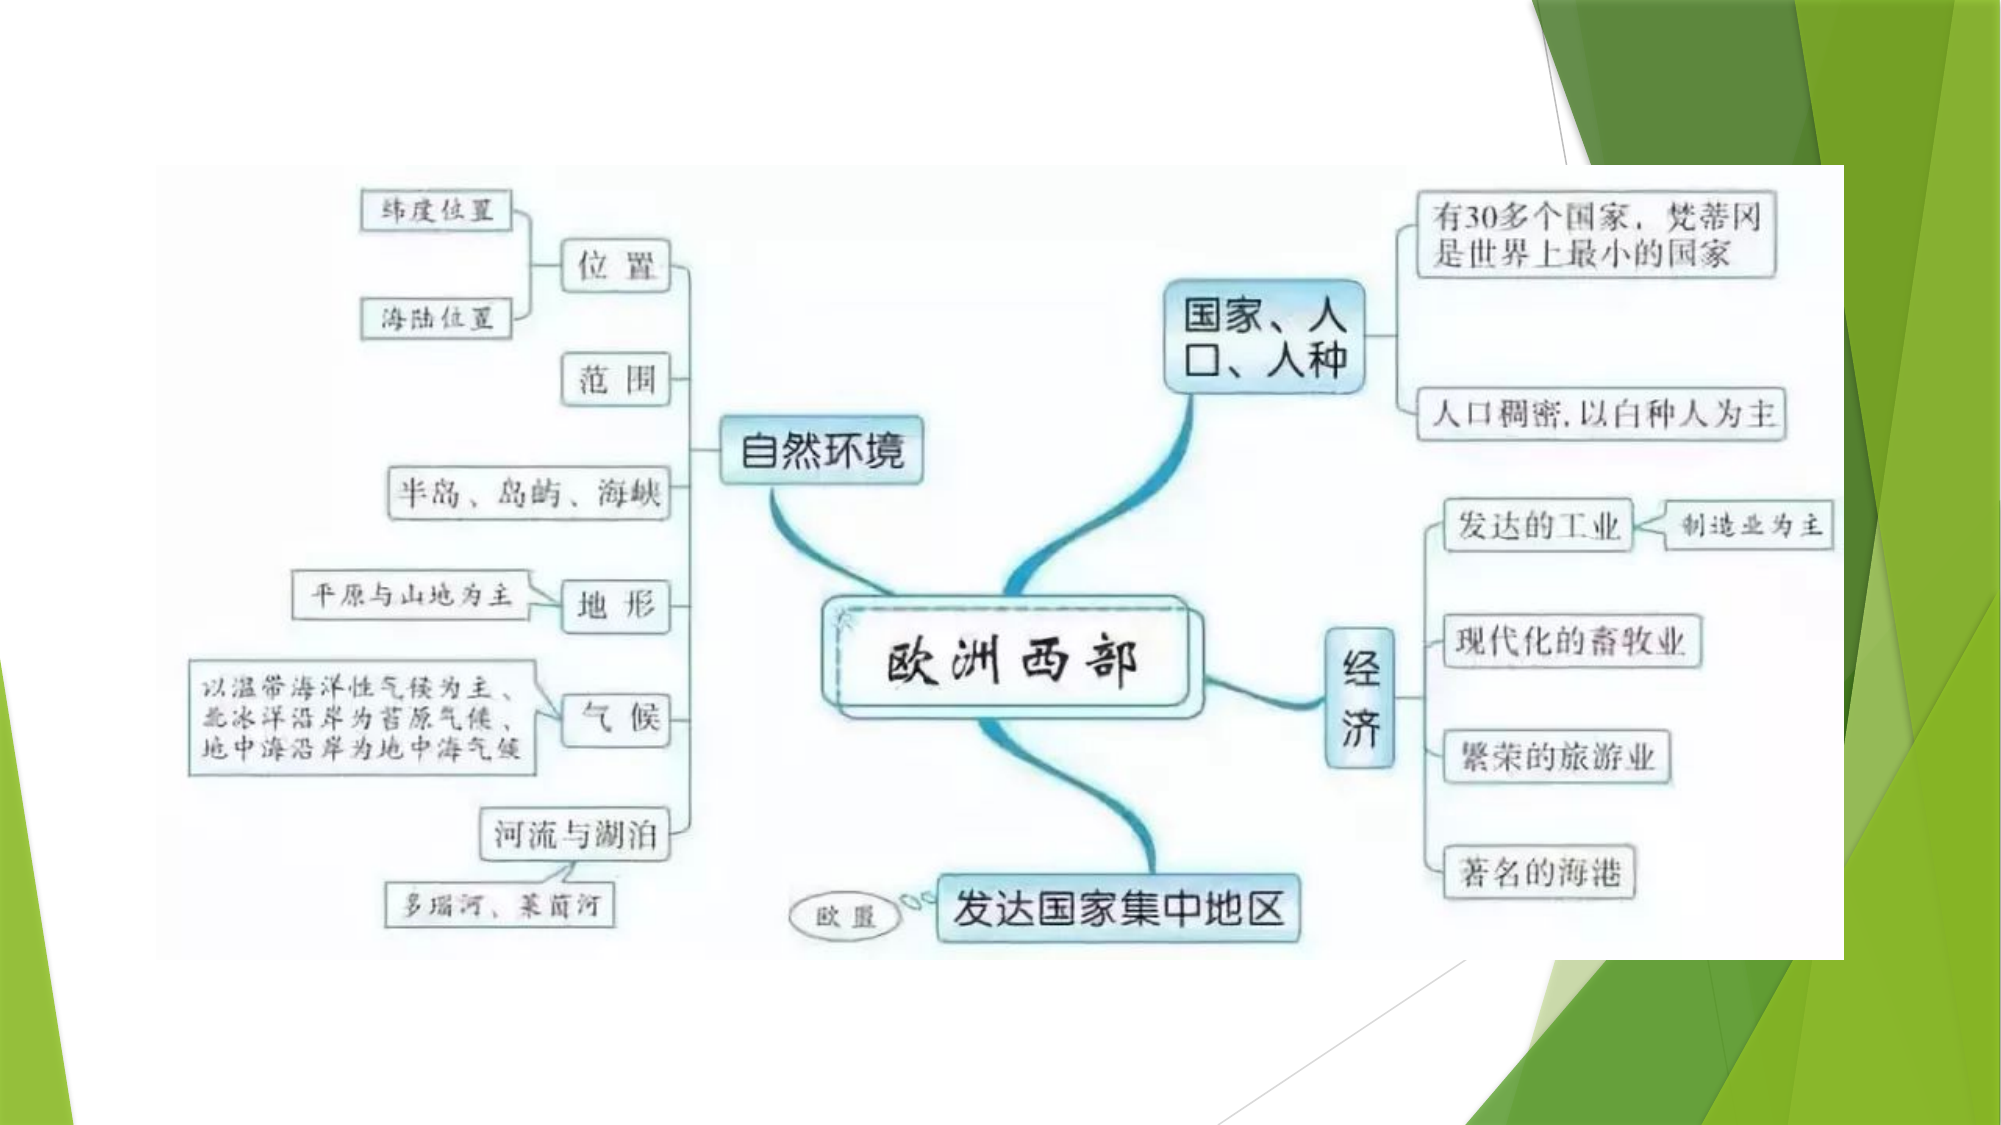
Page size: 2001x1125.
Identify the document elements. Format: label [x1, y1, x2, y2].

picture [155, 165, 1845, 960]
